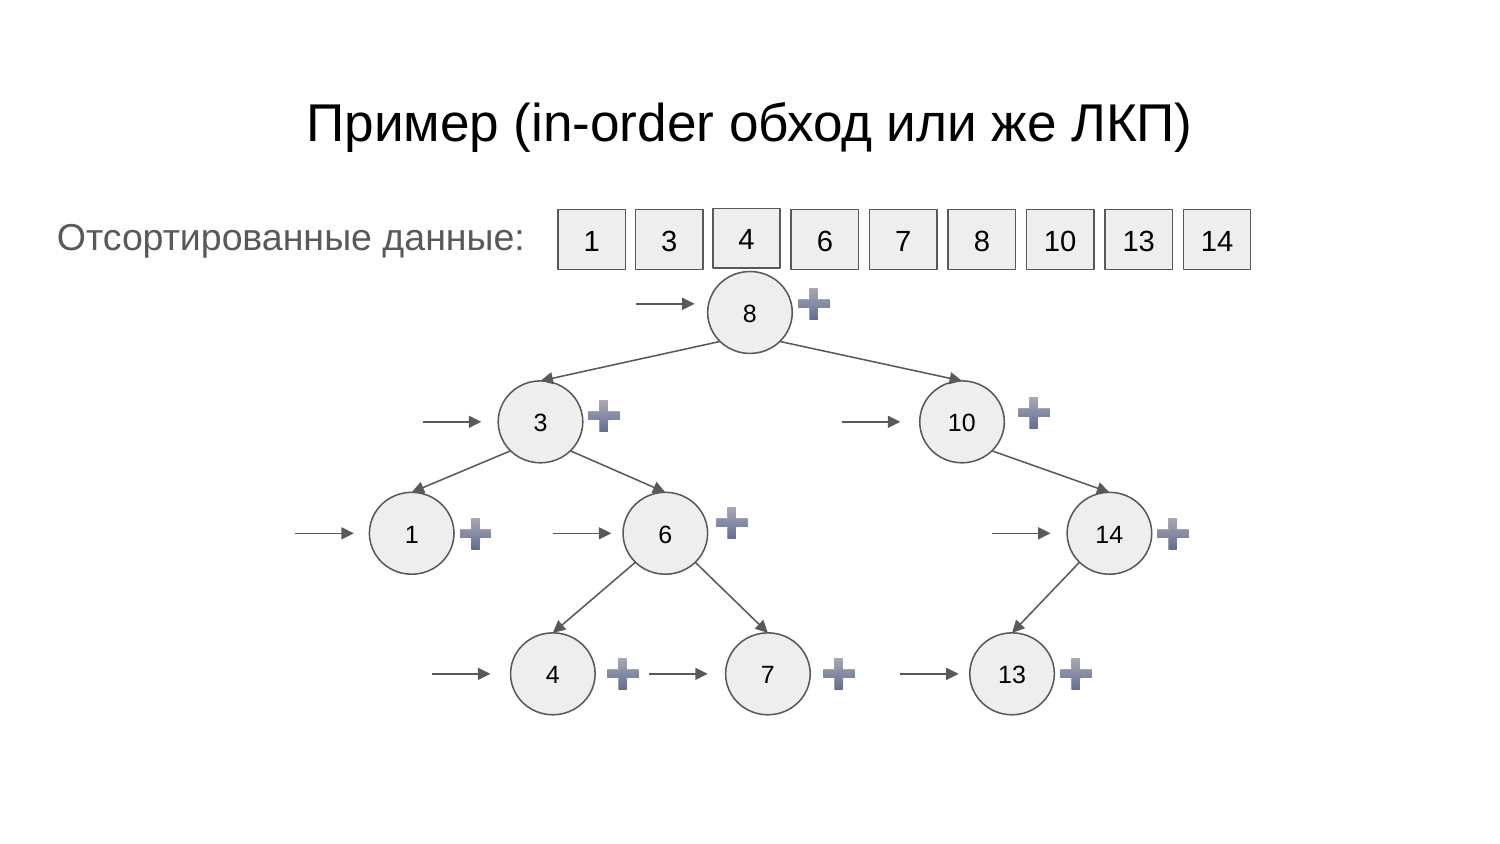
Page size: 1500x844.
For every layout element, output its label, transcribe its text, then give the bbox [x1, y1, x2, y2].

text_box 8 [707, 271, 789, 354]
text_box 6 [791, 209, 859, 270]
picture [1151, 512, 1194, 555]
text_box 13 [1104, 209, 1173, 270]
text_box 14 [1067, 492, 1147, 575]
text_box 6 [623, 492, 705, 575]
text_box 7 [869, 209, 938, 270]
text_box 4 [510, 633, 595, 715]
text_box 1 [558, 209, 626, 270]
text_box 13 [969, 633, 1050, 715]
text_box 3 [498, 381, 579, 463]
picture [709, 501, 753, 544]
picture [1054, 652, 1097, 696]
picture [600, 652, 644, 696]
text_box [1011, 562, 1080, 634]
picture [817, 652, 860, 696]
text_box 10 [919, 381, 1005, 463]
text_box 7 [725, 633, 811, 715]
text_box 10 [1026, 209, 1094, 270]
text_box 8 [948, 209, 1016, 270]
picture [792, 282, 835, 326]
text_box 14 [1183, 209, 1251, 270]
picture [1012, 391, 1055, 434]
picture [582, 394, 625, 437]
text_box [540, 341, 721, 381]
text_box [779, 341, 963, 381]
title Пример (in-order обход или же ЛКП) [51, 72, 1449, 167]
text_box 1 [369, 492, 449, 575]
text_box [991, 450, 1110, 493]
text_box 3 [635, 209, 703, 270]
list Отсортированные данные: [41, 191, 1440, 752]
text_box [570, 450, 666, 493]
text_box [411, 450, 511, 493]
picture [453, 512, 497, 555]
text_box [552, 562, 636, 634]
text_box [694, 562, 769, 634]
text_box 4 [712, 208, 781, 269]
